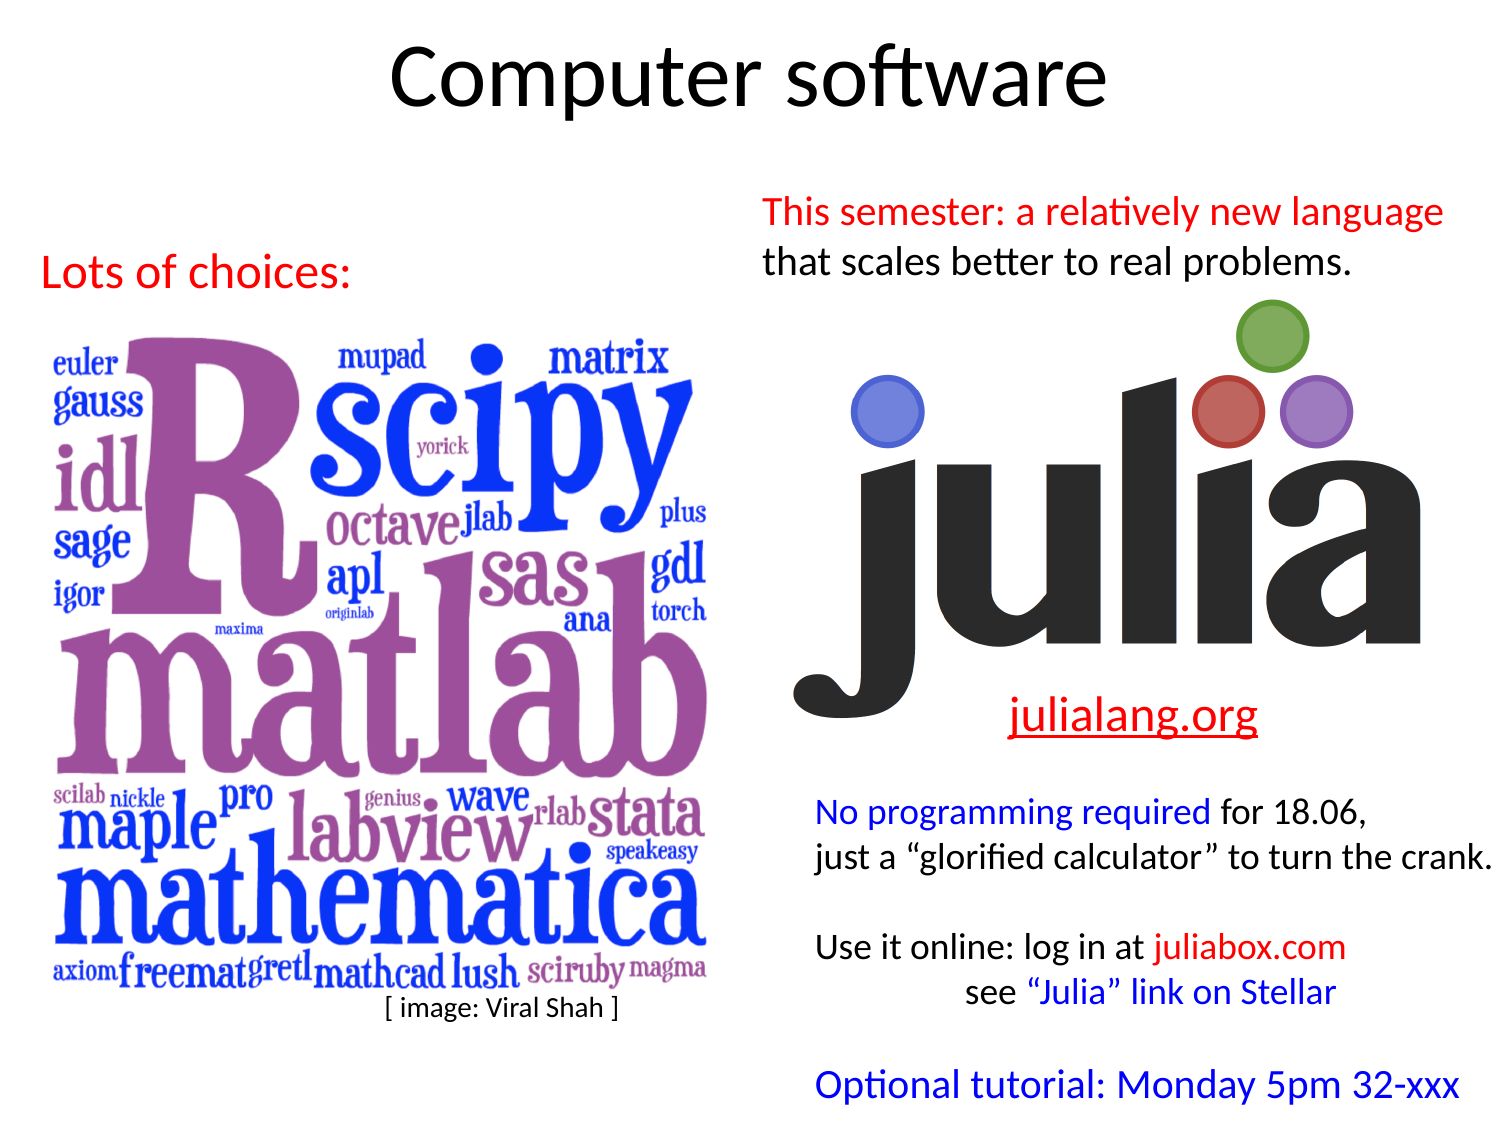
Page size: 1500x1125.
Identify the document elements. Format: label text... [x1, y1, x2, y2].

picture [789, 294, 1426, 724]
text_box Lots of choices: [25, 230, 368, 306]
picture [21, 309, 723, 1002]
text_box julialang.org [993, 732, 1273, 750]
text_box No programming required for 18.06, just a “glorified calculator” to turn the crank. Use it online: log in at juliabox.com see “Julia” link on Stellar Optional tutorial: Monday 5pm 32-xxx [800, 779, 1500, 1115]
title Computer software [75, 0, 1425, 139]
text_box [ image: Viral Shah ] [369, 1010, 707, 1031]
text_box This semester: a relatively new language that scales better to real problems. [747, 176, 1460, 292]
